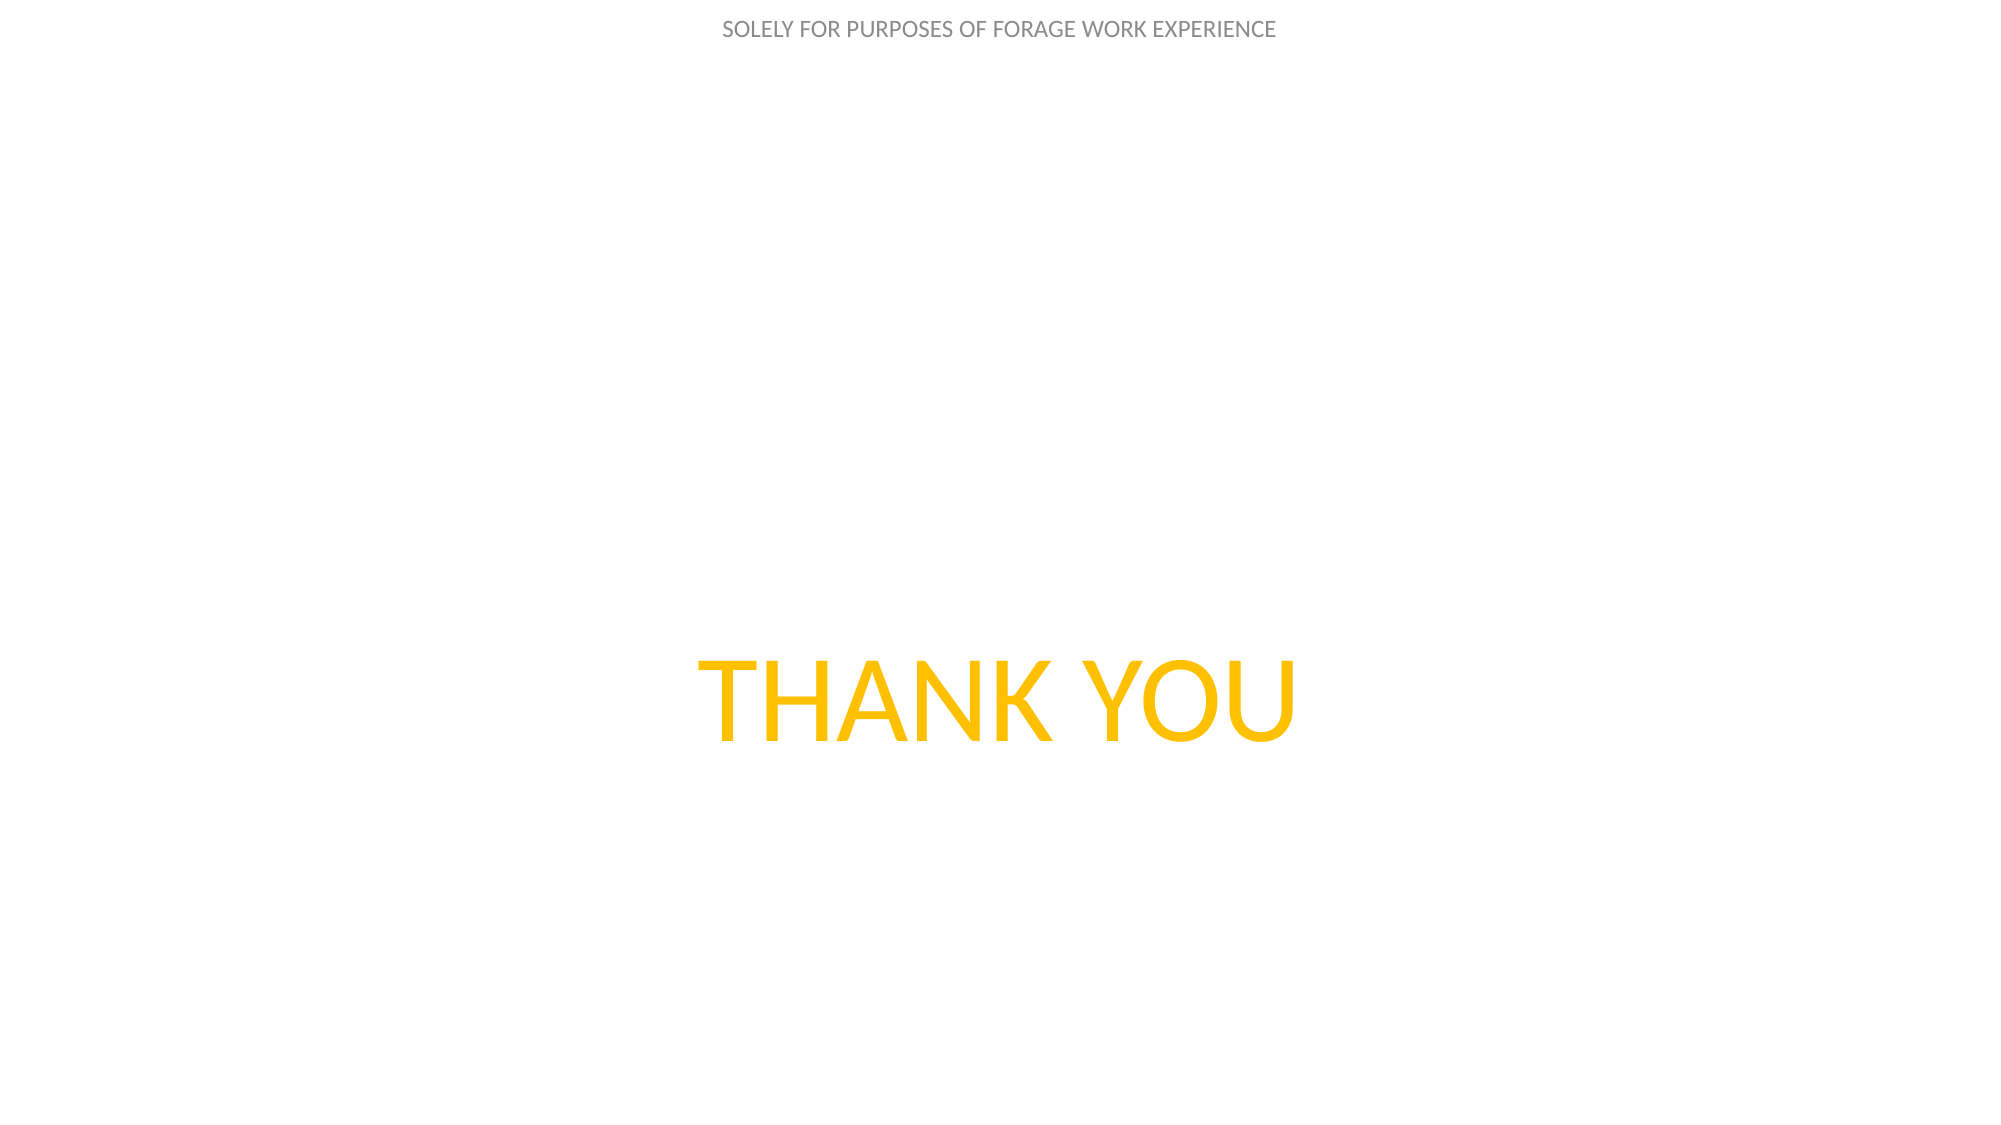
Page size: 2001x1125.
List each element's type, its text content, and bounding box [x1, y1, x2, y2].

list THANK YOU [137, 299, 1863, 1014]
